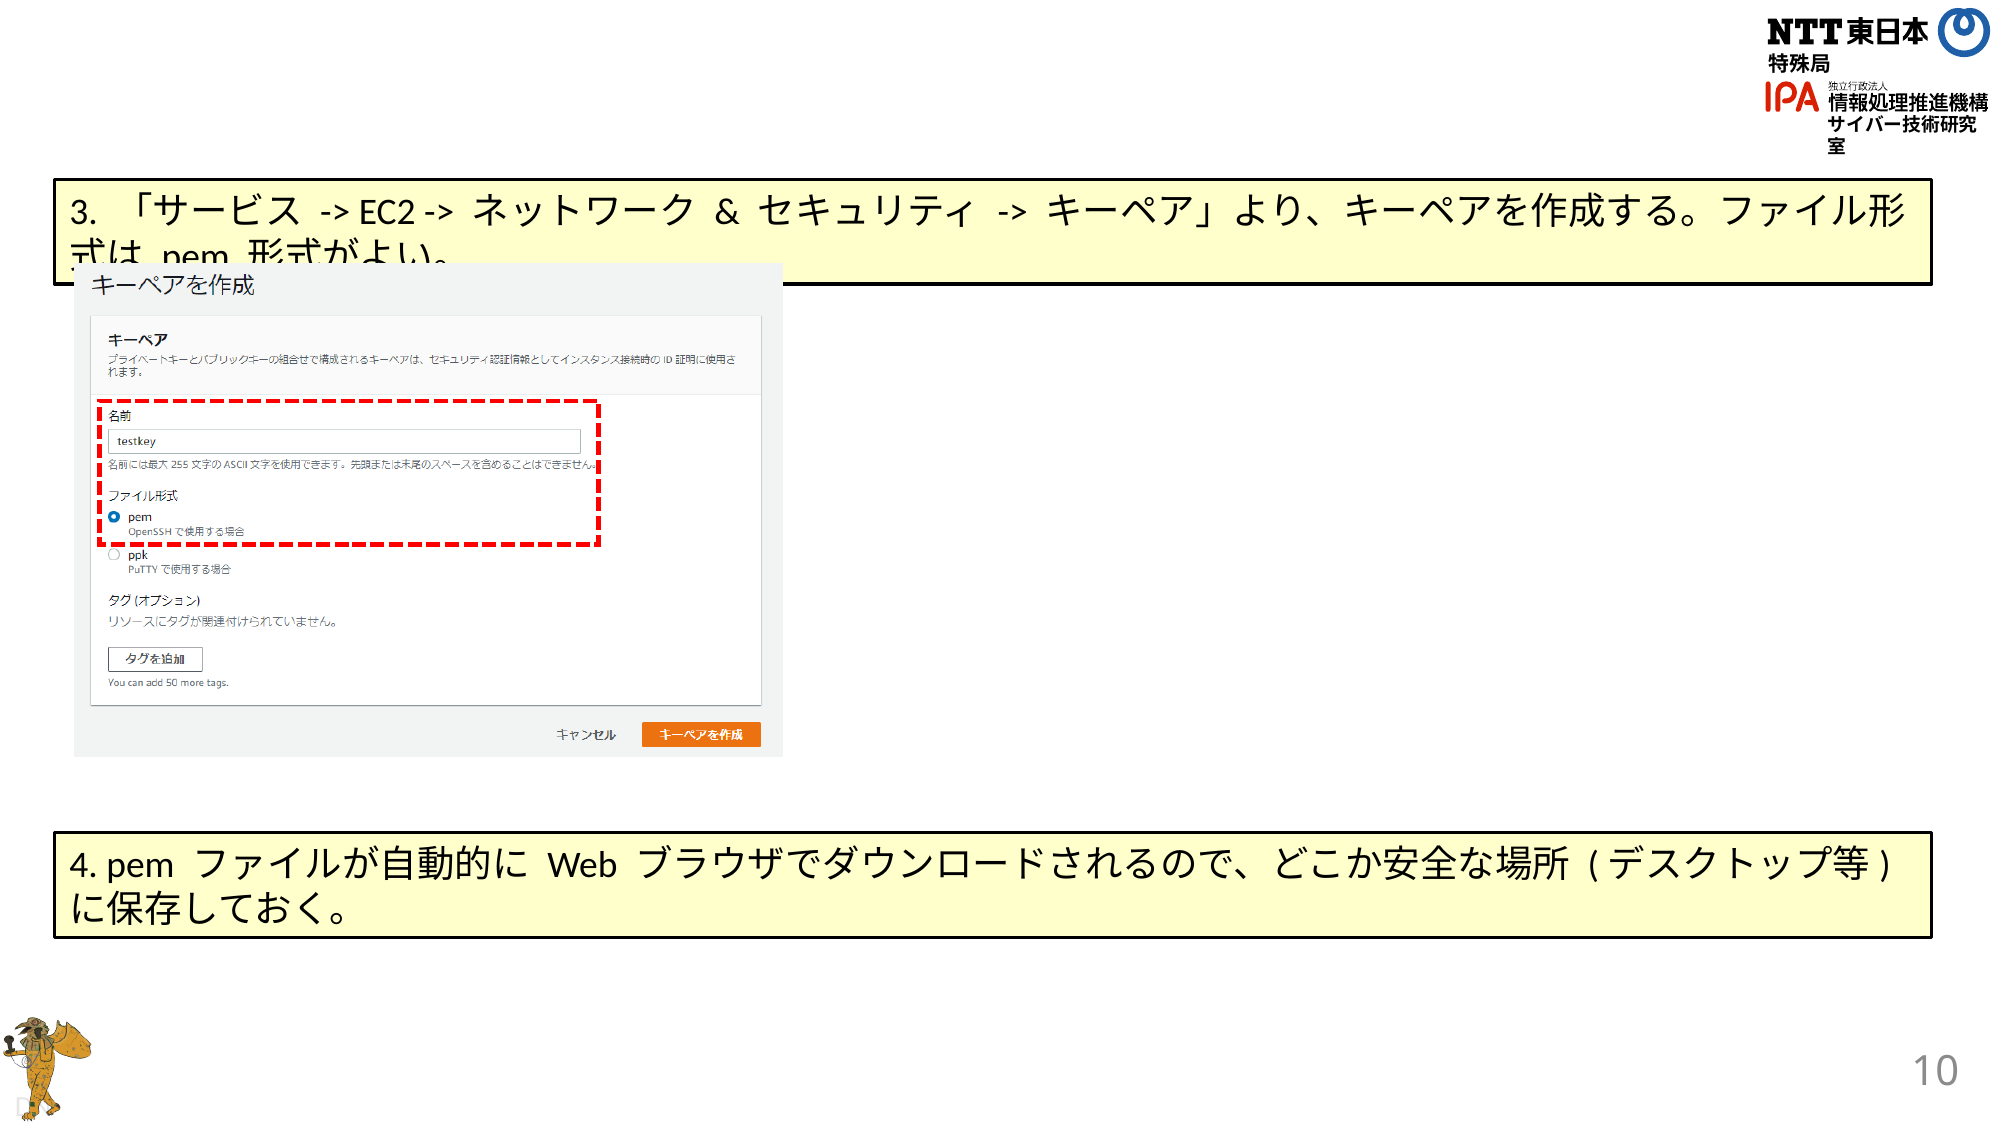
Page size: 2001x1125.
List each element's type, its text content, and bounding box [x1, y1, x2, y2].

picture [74, 263, 783, 757]
text_box 3. 「サービス -> EC2 -> ネットワーク & セキュリティ -> キーペア」より、キーペアを作成する。ファイル形式は pem 形式がよい。 [54, 179, 1932, 285]
slide_number 10 [1412, 1042, 1975, 1103]
text_box 4. pem ファイルが自動的に Web ブラウザでダウンロードされるので、どこか安全な場所 (デスクトップ等) に保存しておく。 [54, 832, 1932, 938]
